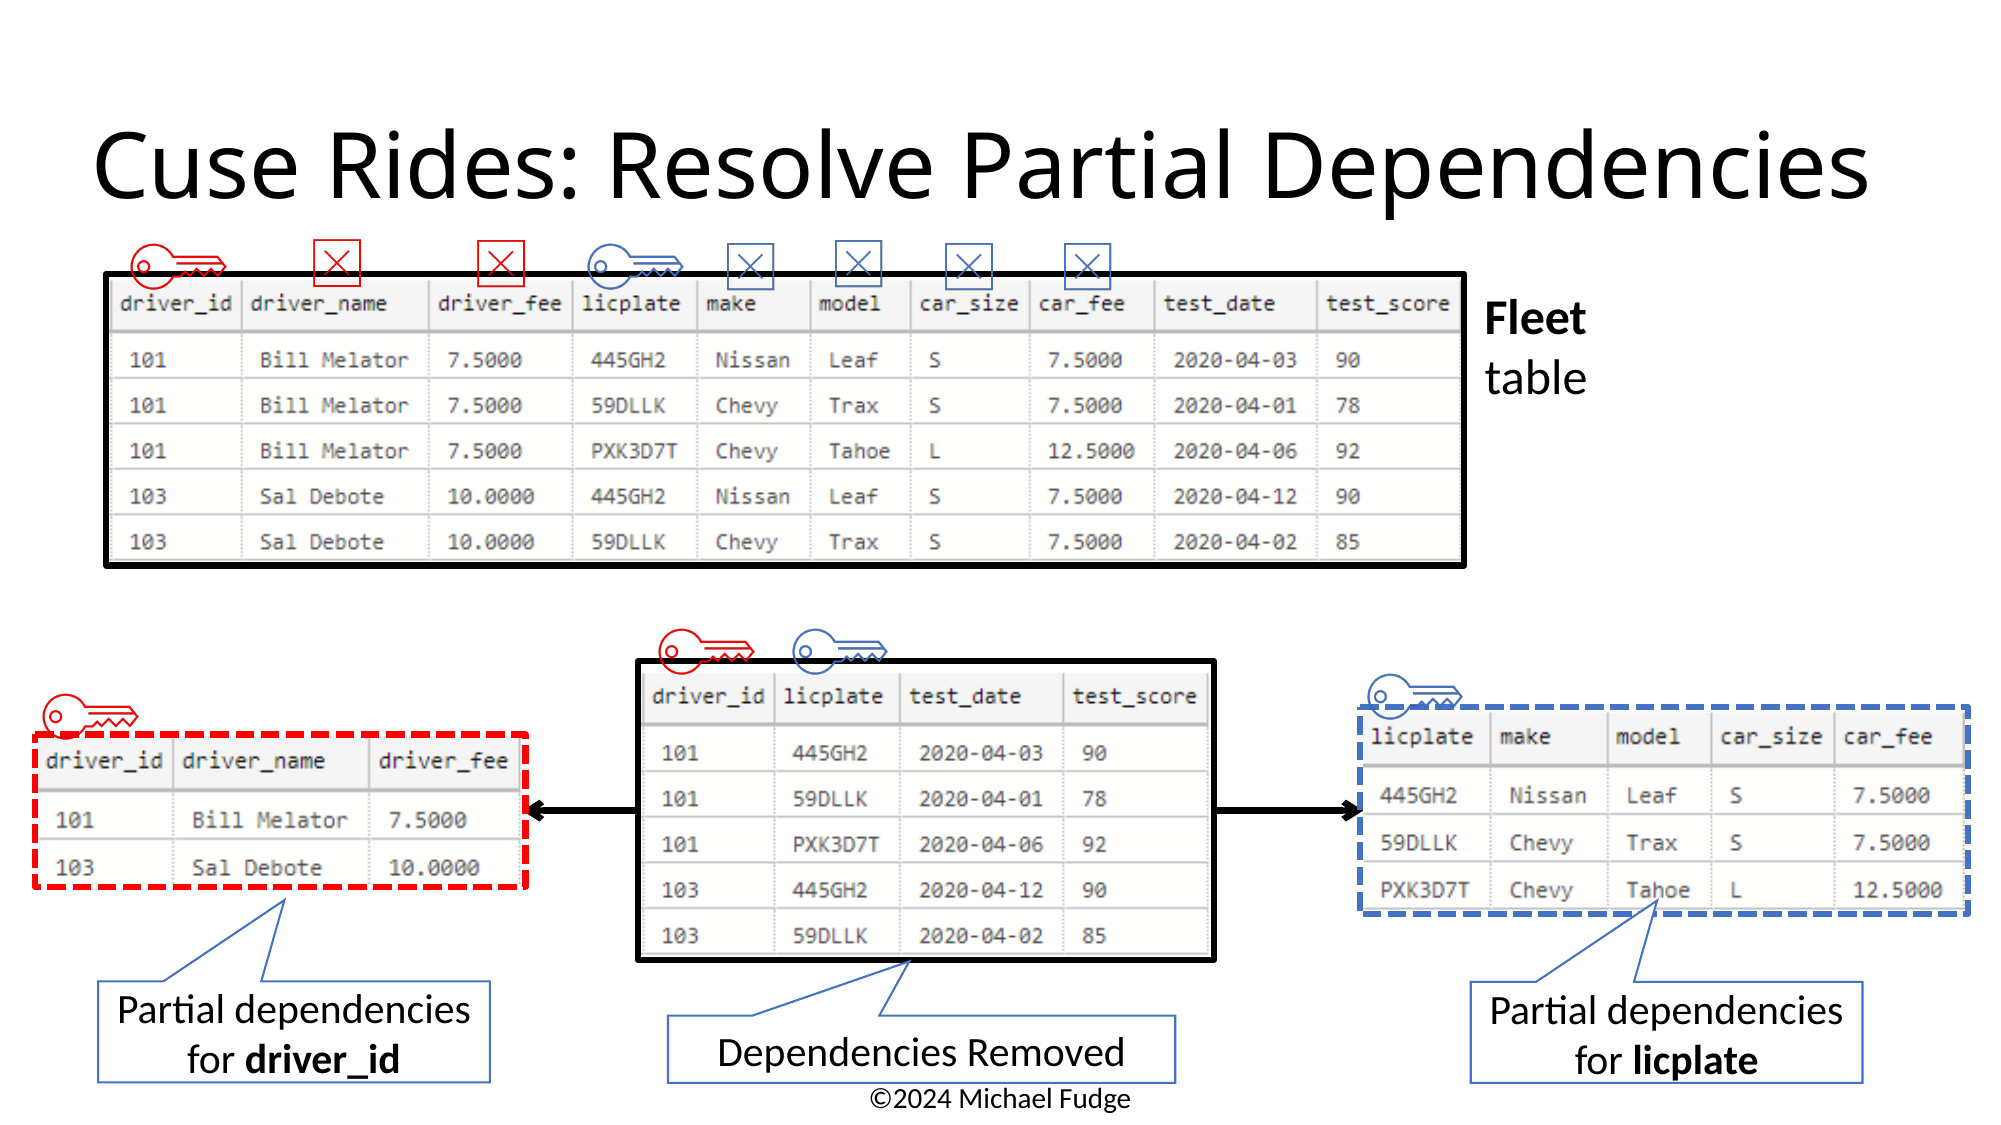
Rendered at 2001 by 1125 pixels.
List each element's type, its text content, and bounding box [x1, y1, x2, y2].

title Cuse Rides: Resolve Partial Dependencies [75, 59, 1891, 278]
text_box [1363, 644, 1965, 1083]
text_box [522, 599, 1364, 1083]
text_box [38, 664, 523, 1083]
picture [108, 214, 1462, 563]
text_box Fleet table [1469, 277, 1638, 412]
